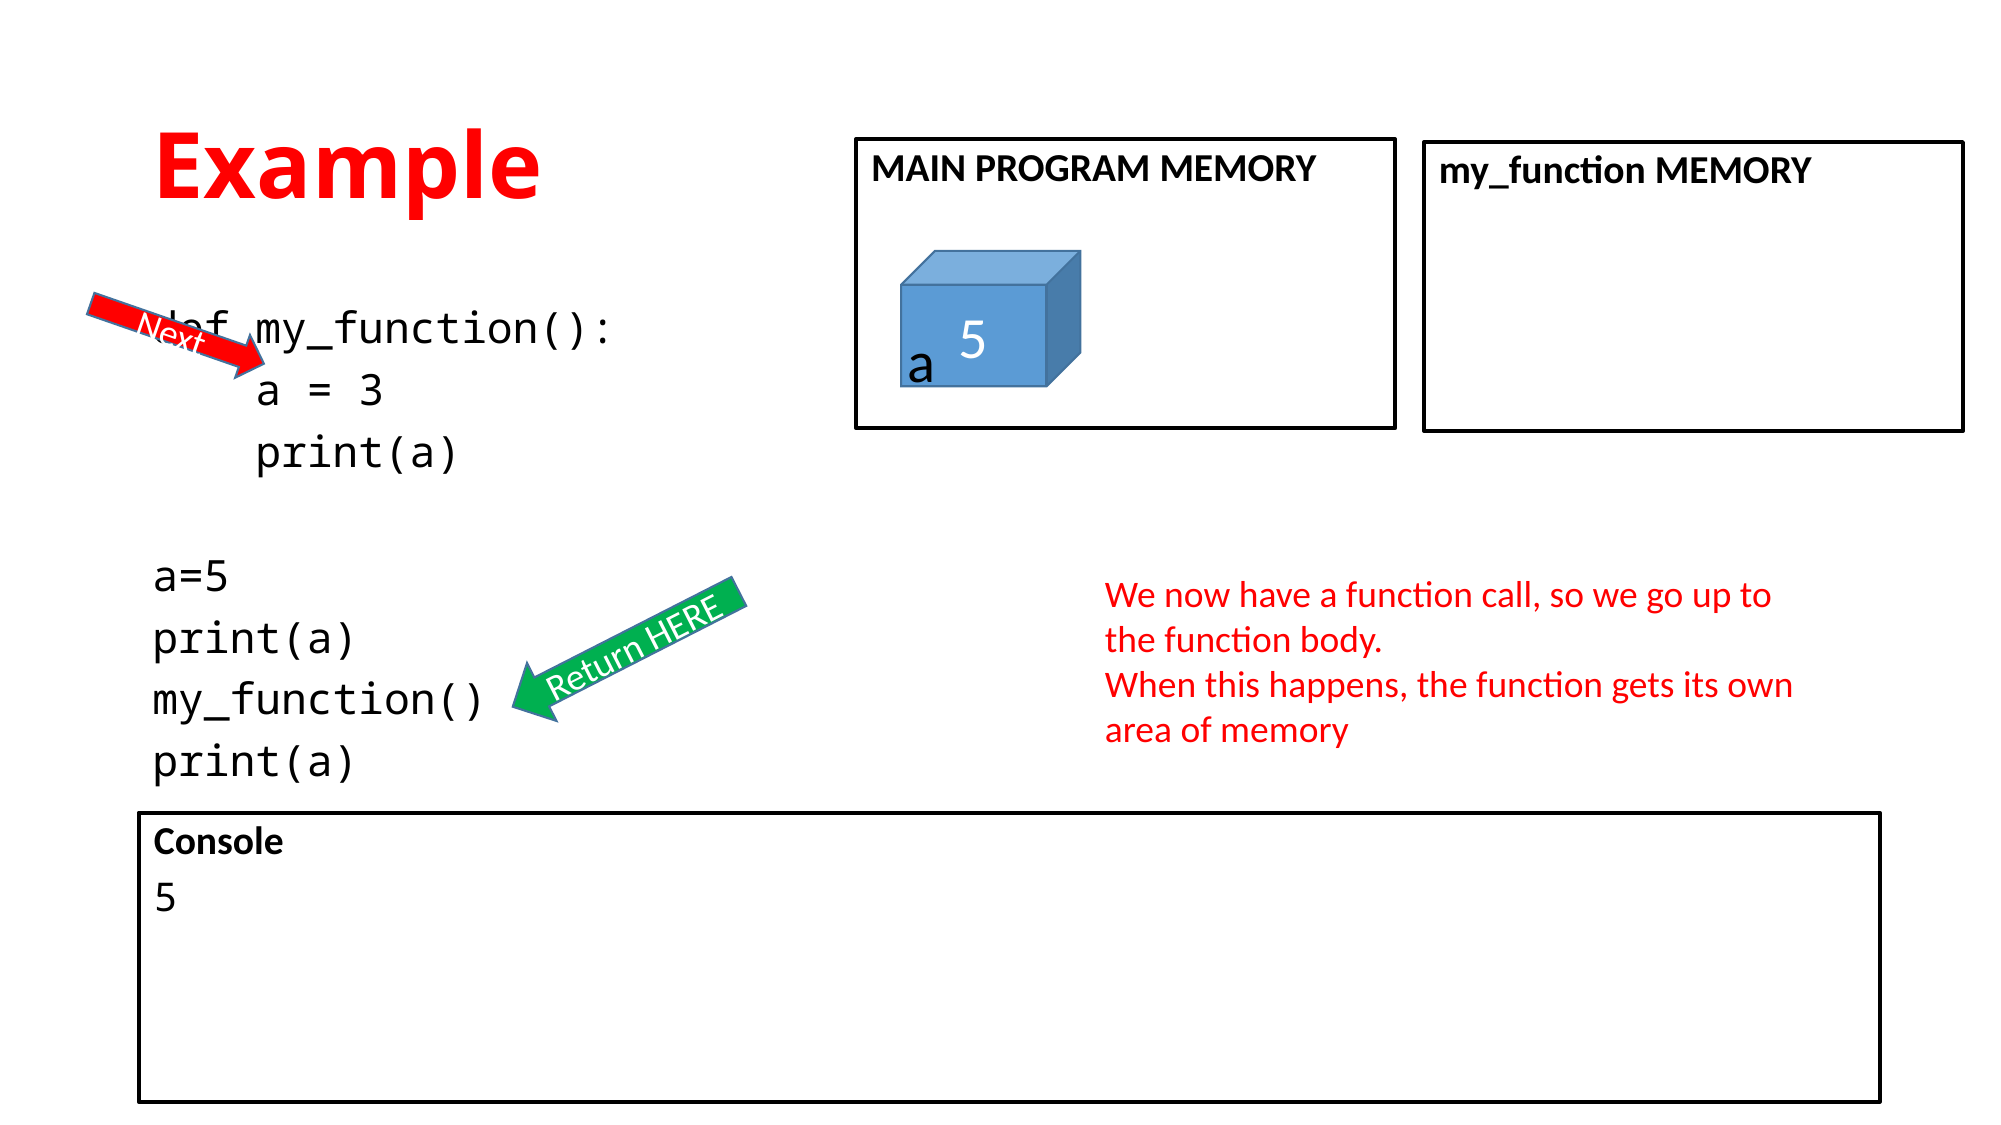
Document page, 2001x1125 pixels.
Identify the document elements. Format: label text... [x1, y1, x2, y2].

text_box Console 5 [138, 812, 1880, 1102]
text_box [856, 139, 1396, 429]
text_box We now have a function call, so we go up to the function body. When this happens, the function gets its own area of memory [1090, 562, 1834, 758]
text_box Next [85, 291, 266, 380]
title Example [137, 59, 1863, 278]
text_box my_function MEMORY [1423, 142, 1963, 431]
list def my_function(): a = 3 print(a) a=5 print(a) my_function() print(a) [137, 299, 1898, 800]
text_box Return HERE [511, 575, 748, 723]
